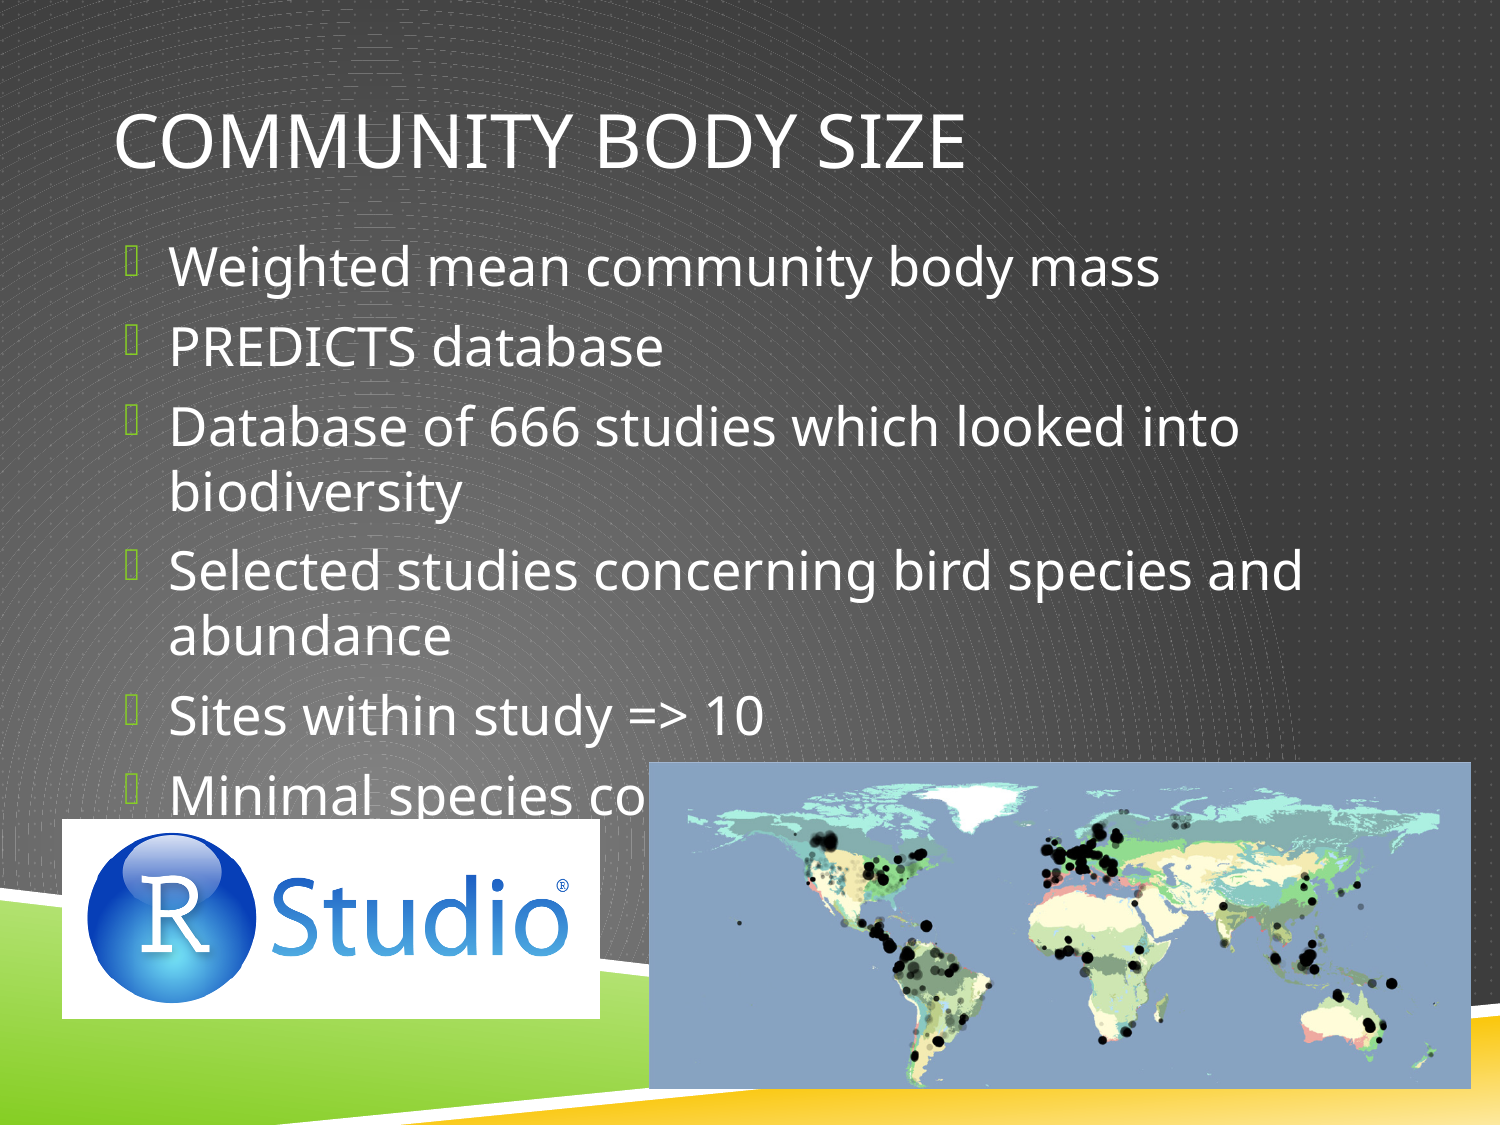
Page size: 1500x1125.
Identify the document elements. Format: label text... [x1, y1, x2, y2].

title Community Body size [112, 45, 1388, 224]
list Weighted mean community body mass PREDICTS database Database of 666 studies which looked into biodiversity Selected studies concerning bird species and abundance Sites within study => 10 Minimal species counted per site => 3 [112, 224, 1413, 838]
picture [648, 762, 1471, 1089]
picture [62, 819, 601, 1020]
